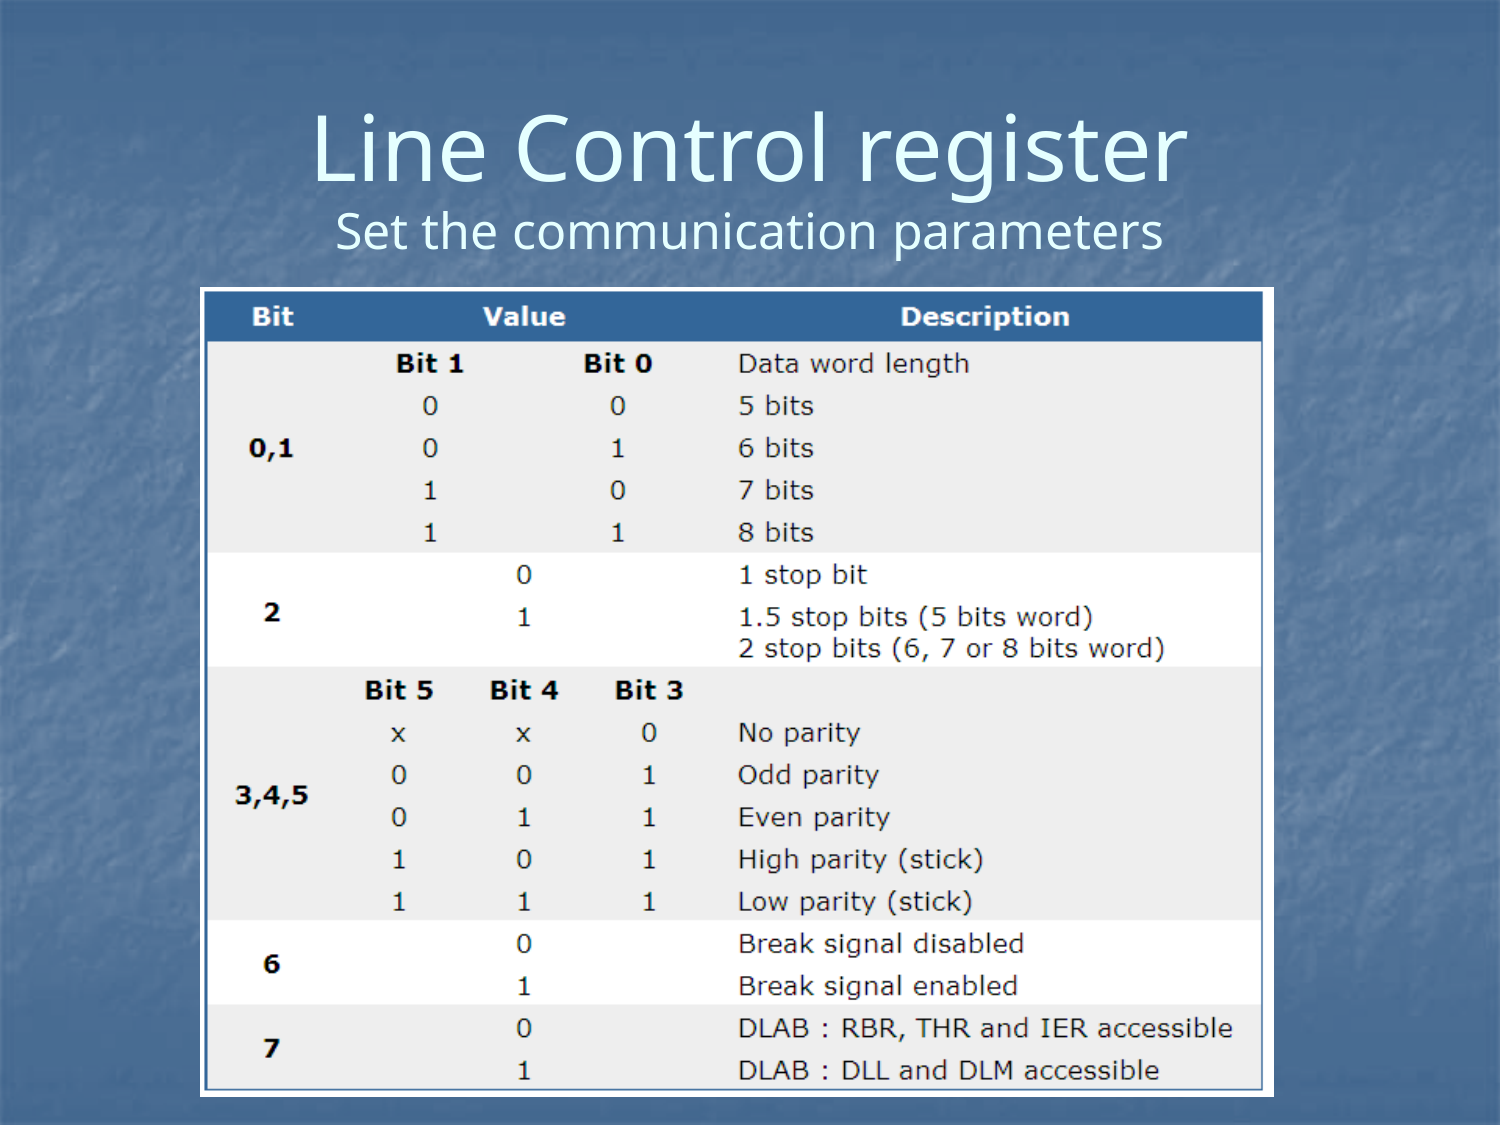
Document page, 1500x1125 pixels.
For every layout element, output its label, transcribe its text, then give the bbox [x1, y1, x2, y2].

picture [199, 287, 1274, 1098]
title Line Control register Set the communication parameters [74, 62, 1426, 288]
